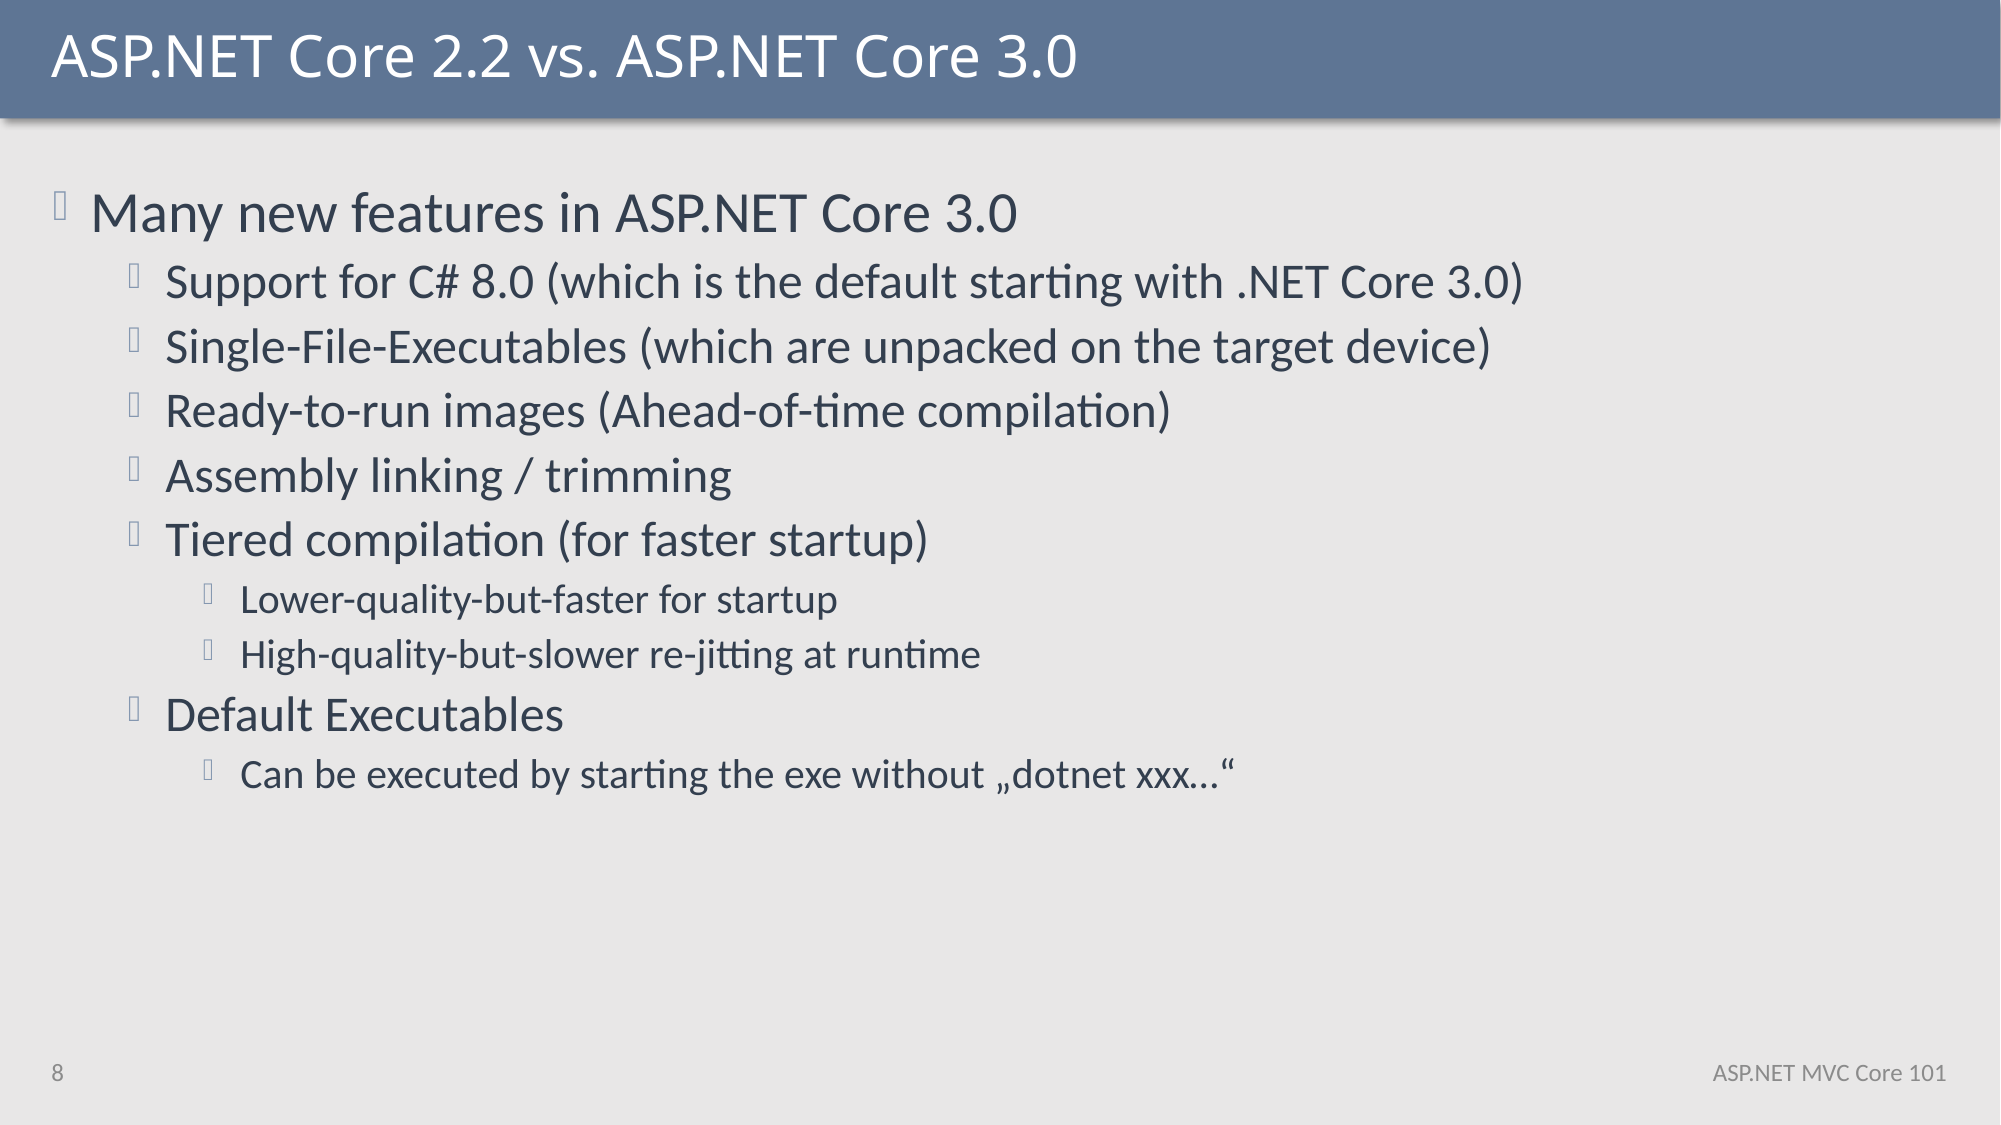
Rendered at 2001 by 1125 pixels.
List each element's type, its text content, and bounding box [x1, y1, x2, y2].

list Many new features in ASP.NET Core 3.0 Support for C# 8.0 (which is the default starting with .NET Core 3.0) Single-File-Executables (which are unpacked on the target device) Ready-to-run images (Ahead-of-time compilation) Assembly linking / trimming Tiered compilation (for faster startup) Lower-quality-but-faster for startup High-quality-but-slower re-jitting at runtime Default Executables Can be executed by starting the exe without „dotnet xxx…“ [37, 174, 1963, 1014]
title ASP.NET Core 2.2 vs. ASP.NET Core 3.0 [36, 1, 1963, 118]
slide_number 8 [36, 1041, 123, 1102]
footer ASP.NET MVC Core 101 [1224, 1041, 1963, 1102]
